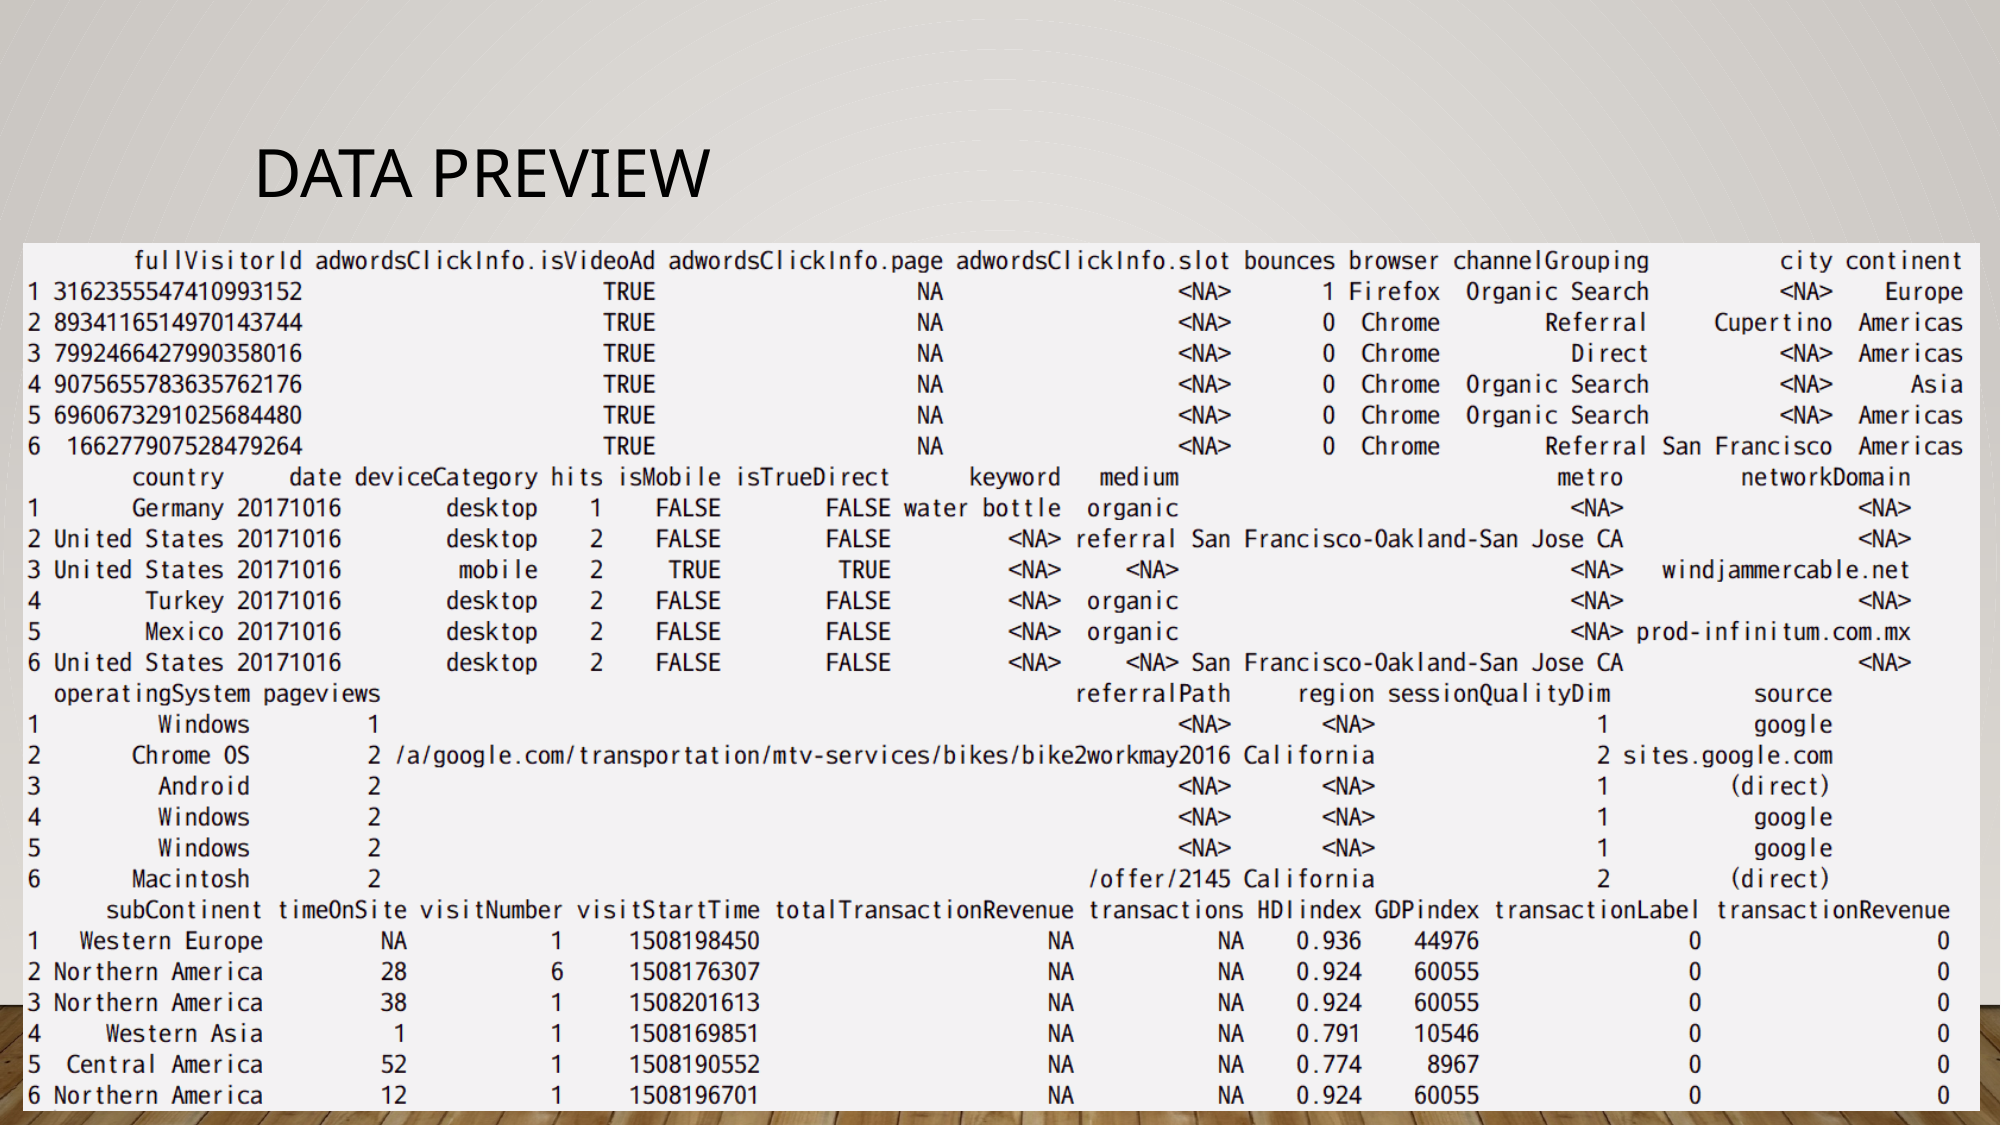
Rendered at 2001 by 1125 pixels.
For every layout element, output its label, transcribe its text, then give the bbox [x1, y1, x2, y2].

picture [0, 243, 2000, 1125]
title DATA PREVIEW [238, 131, 1814, 235]
